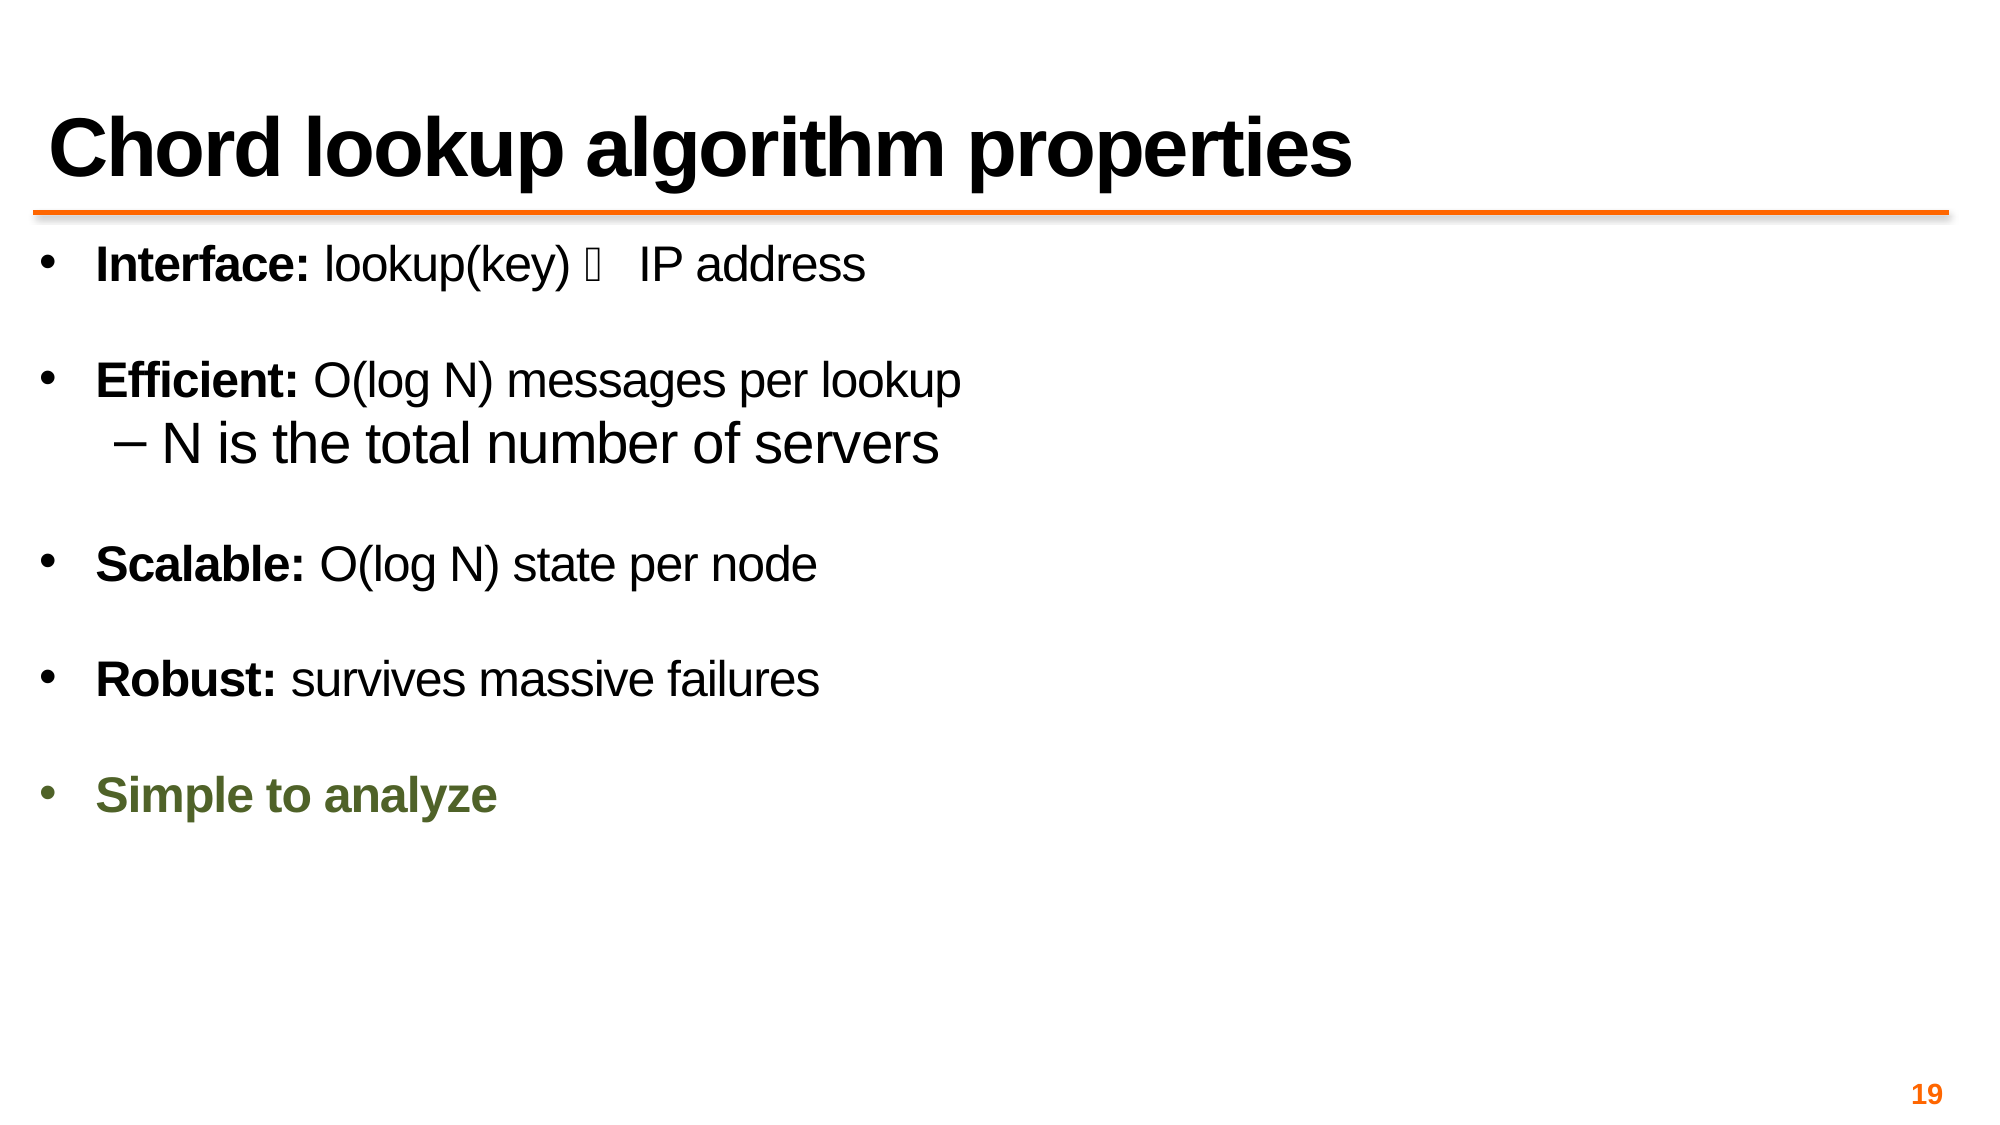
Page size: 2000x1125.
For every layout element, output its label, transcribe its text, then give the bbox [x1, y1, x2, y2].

title Chord lookup algorithm properties [33, 24, 1950, 201]
slide_number 19 [1482, 1074, 1950, 1110]
list Interface: lookup(key)  IP address Efficient: O(log N) messages per lookup N is the total number of servers Scalable: O(log N) state per node Robust: survives massive failures Simple to analyze [33, 237, 1950, 1063]
